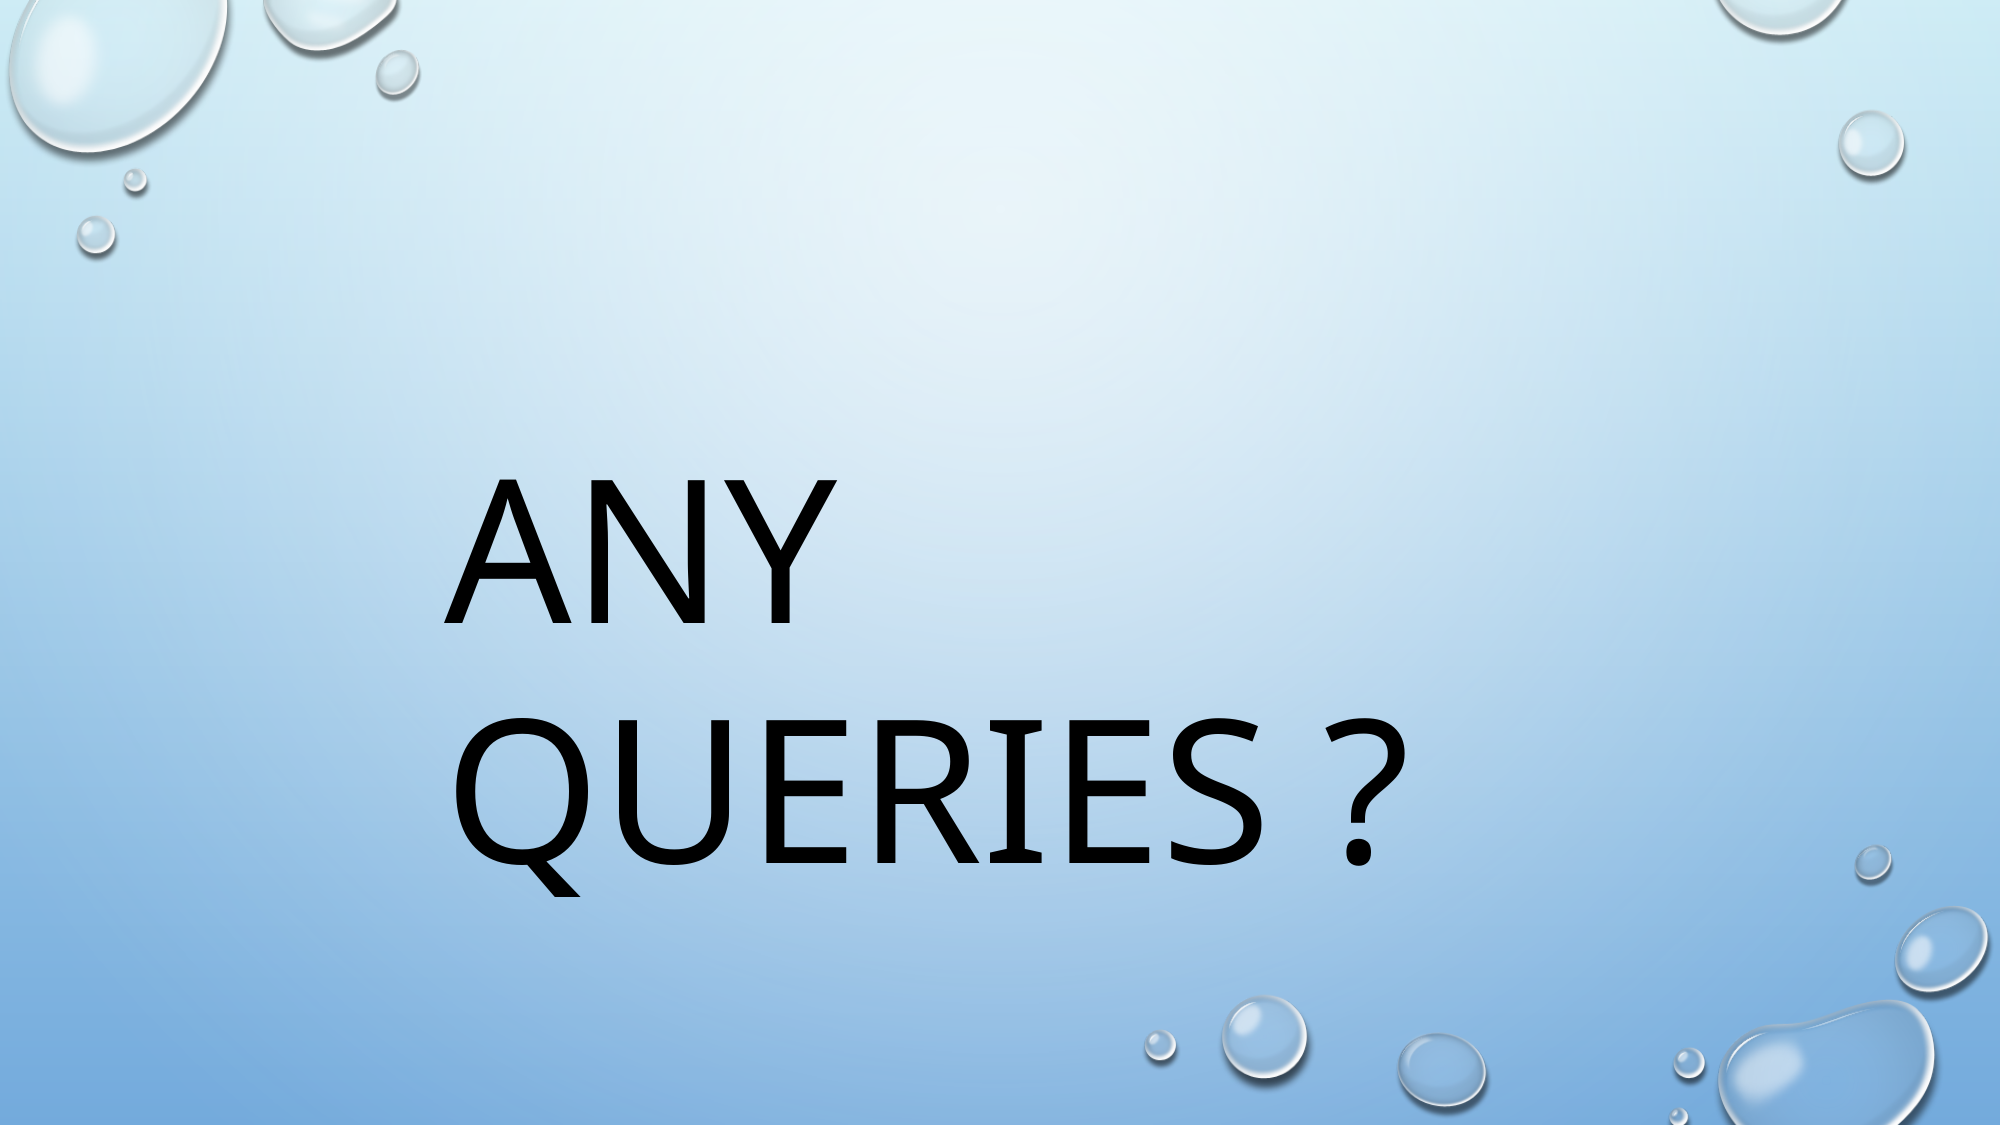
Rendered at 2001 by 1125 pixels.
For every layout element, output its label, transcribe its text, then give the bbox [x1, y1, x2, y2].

picture [0, 0, 2000, 1125]
text_box ANY QUERIES ? [429, 416, 1845, 912]
